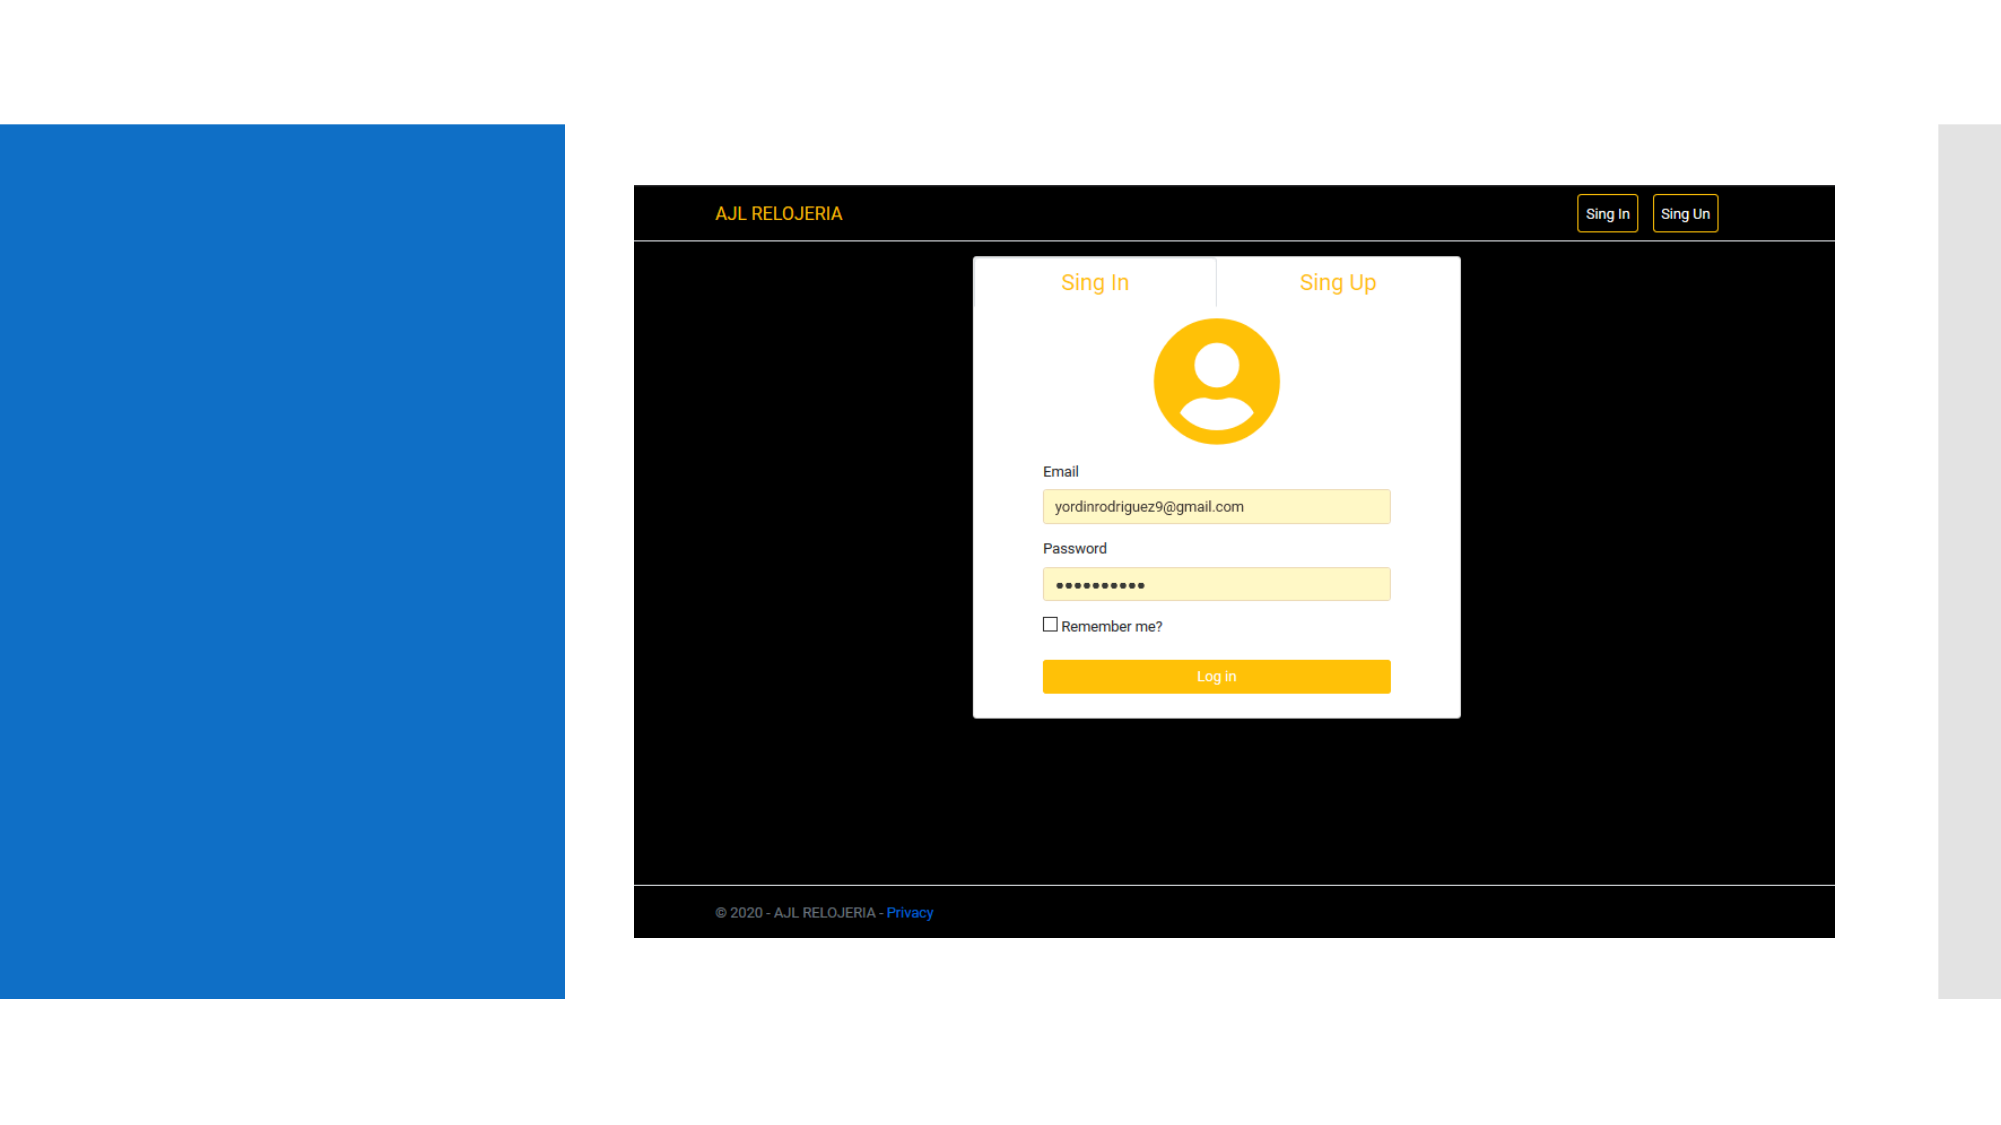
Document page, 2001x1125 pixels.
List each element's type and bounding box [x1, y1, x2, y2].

list [634, 185, 1835, 938]
